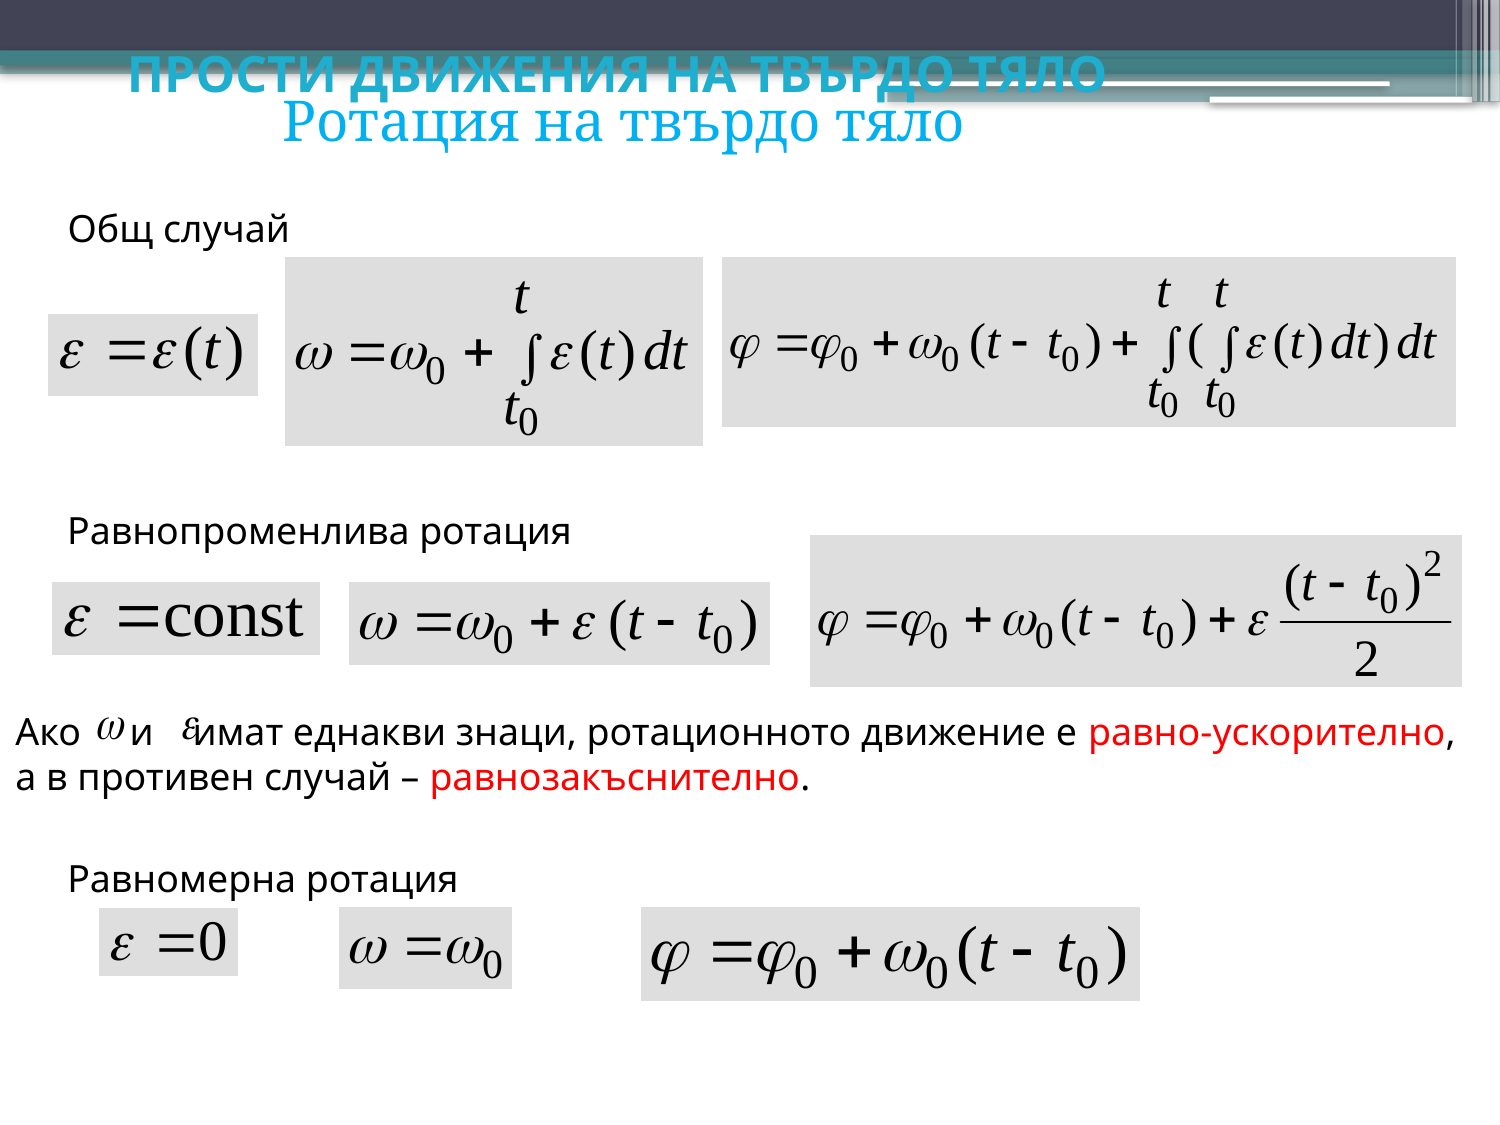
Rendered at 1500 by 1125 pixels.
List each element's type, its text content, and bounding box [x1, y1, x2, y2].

text_box Ако и имат еднакви знаци, ротационното движение е равно-ускорително, а в противен случай – равнозакъснително. [0, 700, 1500, 806]
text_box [809, 534, 1463, 688]
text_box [722, 256, 1457, 428]
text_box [348, 582, 771, 666]
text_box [339, 906, 513, 990]
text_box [173, 705, 212, 754]
text_box Oбщ случай [52, 197, 305, 258]
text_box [51, 582, 321, 656]
text_box Равнопроменлива ротация [52, 499, 588, 560]
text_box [640, 906, 1141, 1002]
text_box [88, 705, 136, 754]
text_box Ротация на твърдо тяло [249, 78, 1500, 174]
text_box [98, 907, 239, 976]
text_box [285, 257, 704, 447]
text_box Равномерна ротация [52, 847, 475, 908]
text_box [47, 313, 258, 397]
text_box ПРОСТИ ДВИЖЕНИЯ НА ТВЪРДО ТЯЛО [0, 19, 1235, 126]
